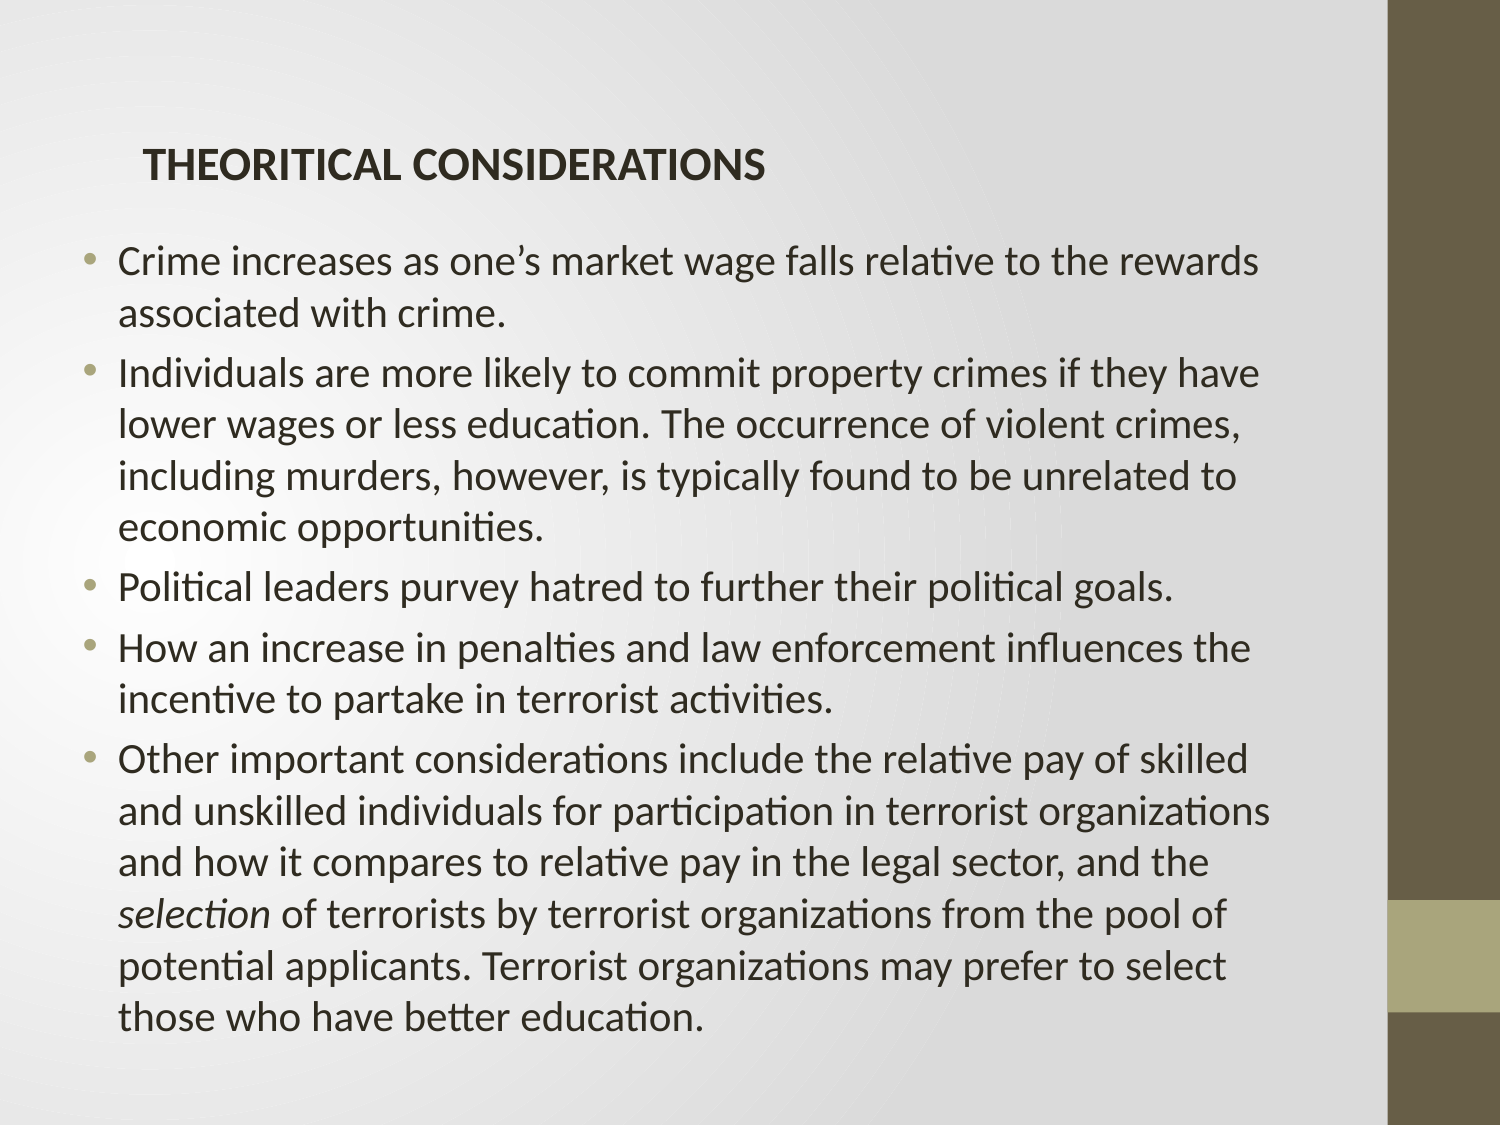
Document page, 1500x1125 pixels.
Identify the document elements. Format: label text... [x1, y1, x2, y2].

list Crime increases as one’s market wage falls relative to the rewards associated with crime. Individuals are more likely to commit property crimes if they have lower wages or less education. The occurrence of violent crimes, including murders, however, is typically found to be unrelated to economic opportunities. Political leaders purvey hatred to further their political goals. How an increase in penalties and law enforcement influences the incentive to partake in terrorist activities. Other important considerations include the relative pay of skilled and unskilled individuals for participation in terrorist organizations and how it compares to relative pay in the legal sector, and the selection of terrorists by terrorist organizations from the pool of potential applicants. Terrorist organizations may prefer to select those who have better education. [50, 224, 1325, 1050]
text_box THEORITICAL CONSIDERATIONS [127, 125, 783, 198]
